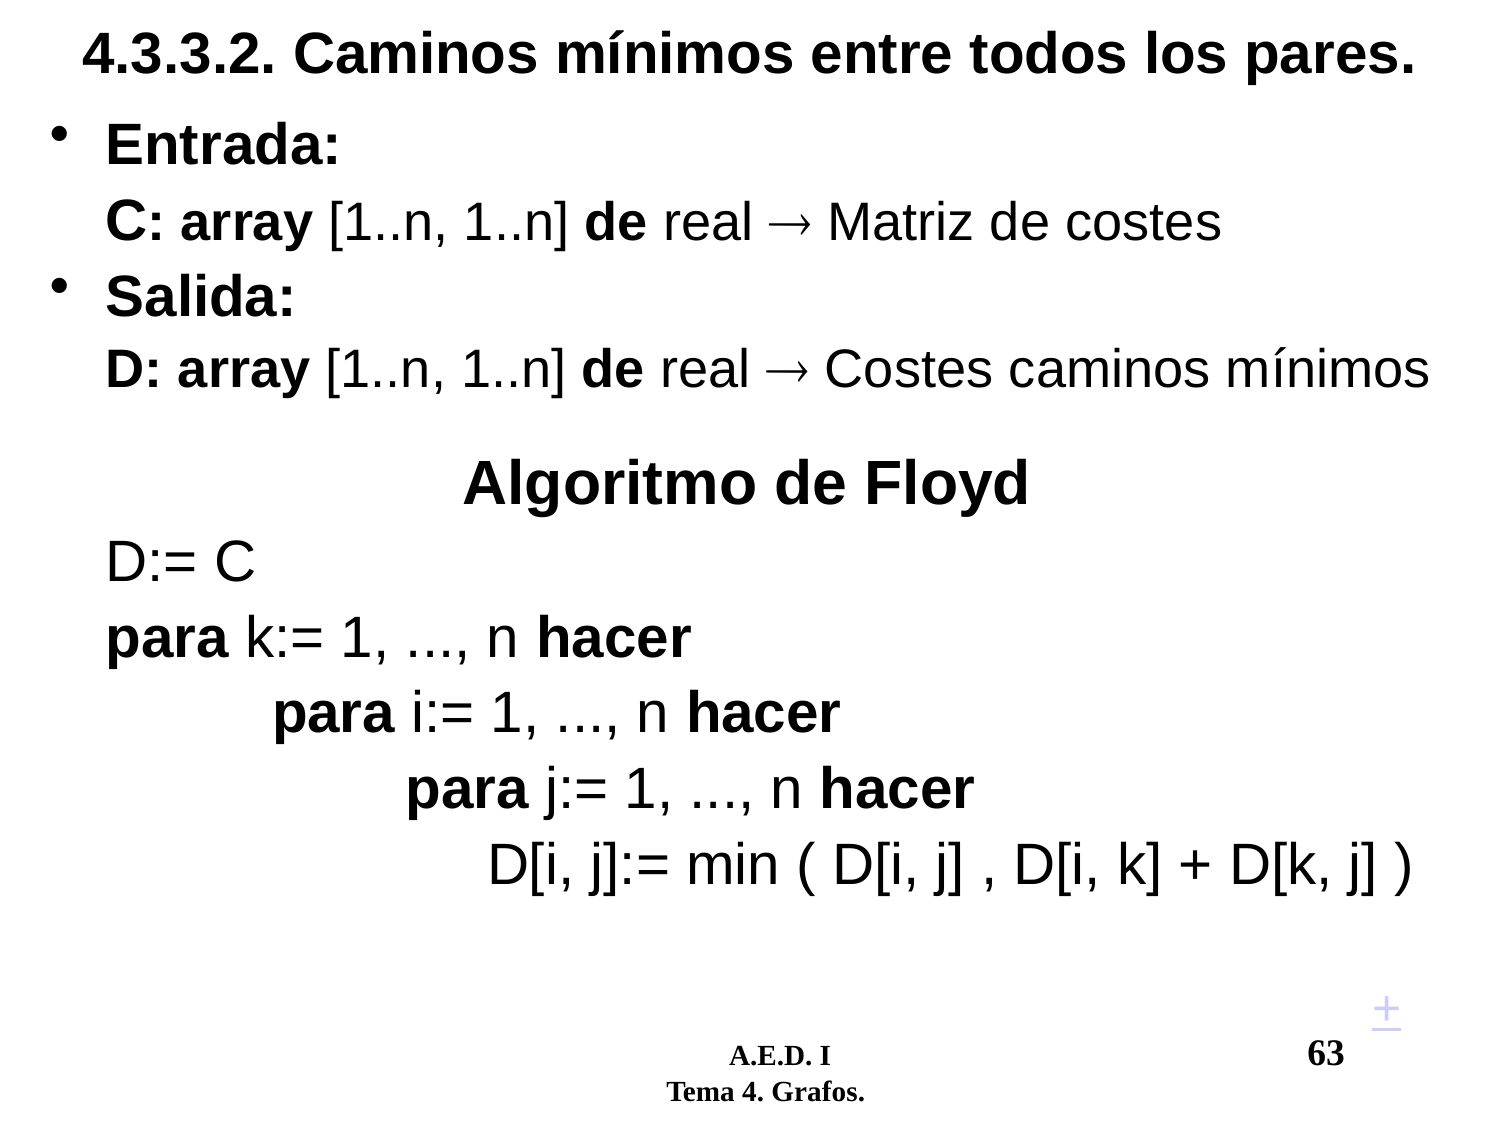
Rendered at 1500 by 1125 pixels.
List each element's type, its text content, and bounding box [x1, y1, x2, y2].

footer A.E.D. I 63 Tema 4. Grafos. [542, 1020, 1412, 1096]
list Entrada: C: array [1..n, 1..n] de real  Matriz de costes Salida: D: array [1..n, 1..n] de real  Costes caminos mínimos Algoritmo de Floyd D:= C para k:= 1, ..., n hacer para i:= 1, ..., n hacer para j:= 1, ..., n hacer D[i, j]:= min ( D[i, j] , D[i, k] + D[k, j] ) [34, 98, 1460, 937]
title 4.3.3.2. Caminos mínimos entre todos los pares. [50, 0, 1450, 98]
text_box + [1357, 968, 1417, 1043]
